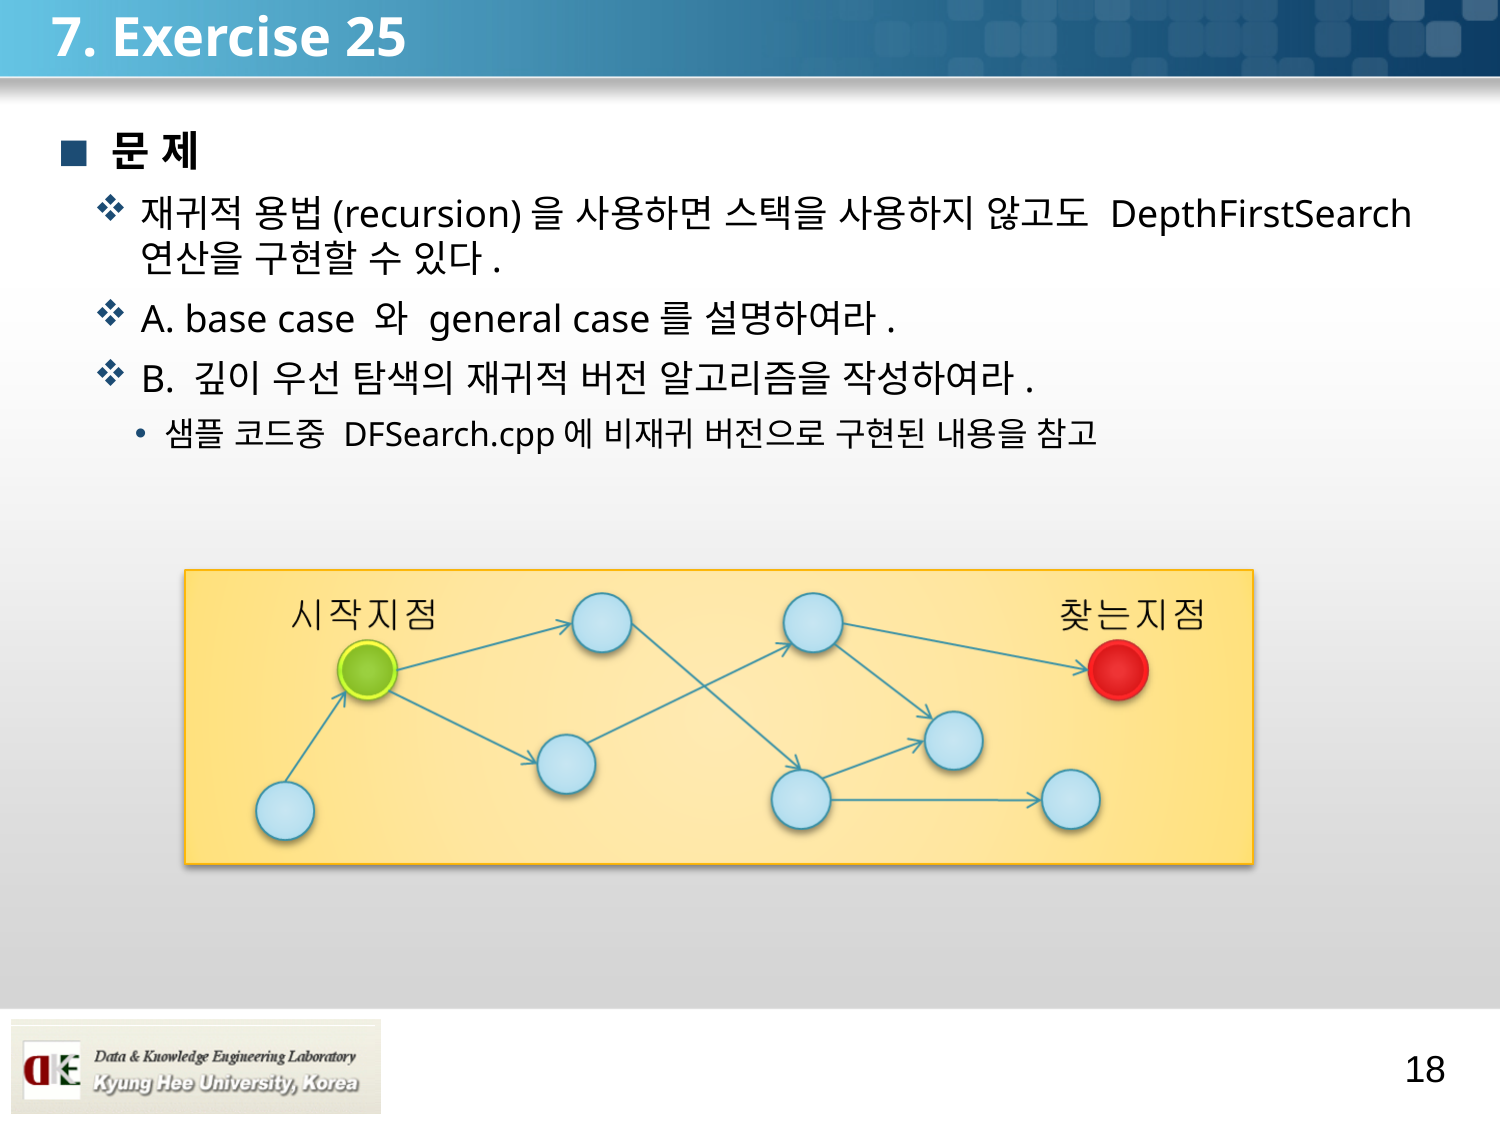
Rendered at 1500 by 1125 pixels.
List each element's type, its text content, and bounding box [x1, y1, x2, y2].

picture [0, 0, 1500, 1125]
title 7. Exercise 25 [51, 0, 1500, 99]
list 문 제 재귀적 용법(recursion)을 사용하면 스택을 사용하지 않고도 DepthFirstSearch 연산을 구현할 수 있다. A. base case 와 general case를 설명하여라. B. 깊이 우선 탐색의 재귀적 버전 알고리즘을 작성하여라. 샘플 코드중 DFSearch.cpp에 비재귀 버전으로 구현된 내용을 참고 [52, 117, 1451, 997]
